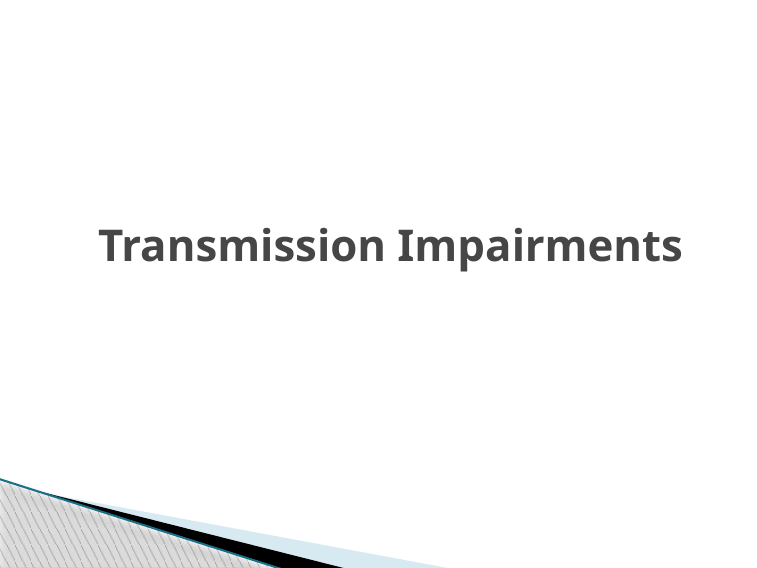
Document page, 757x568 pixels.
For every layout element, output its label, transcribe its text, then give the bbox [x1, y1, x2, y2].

title Transmission Impairments [90, 196, 757, 291]
